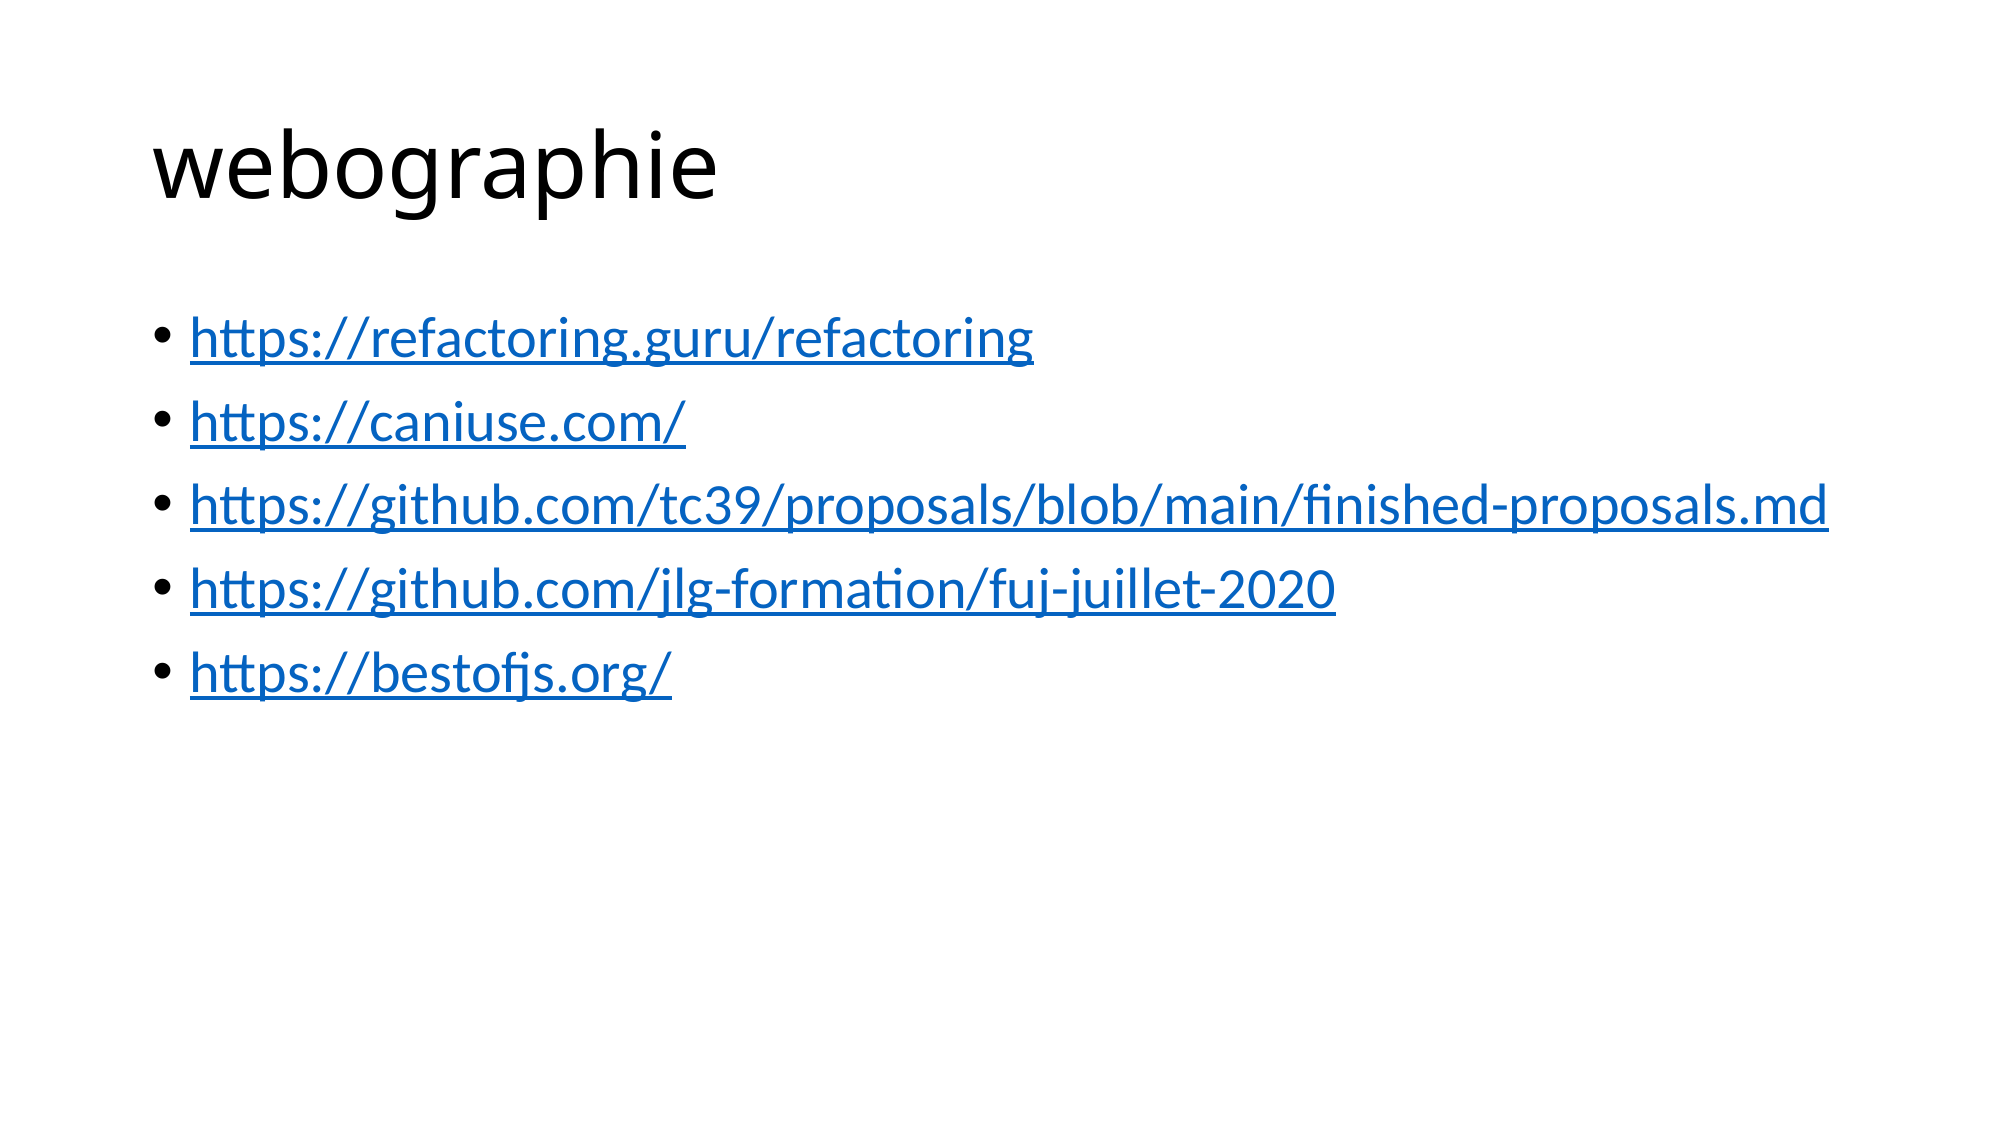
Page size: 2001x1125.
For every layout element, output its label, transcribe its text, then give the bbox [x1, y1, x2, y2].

list https://refactoring.guru/refactoring https://caniuse.com/ https://github.com/tc39/proposals/blob/main/finished-proposals.md https://github.com/jlg-formation/fuj-juillet-2020 https://bestofjs.org/ [137, 299, 1863, 1014]
title webographie [137, 59, 1863, 278]
